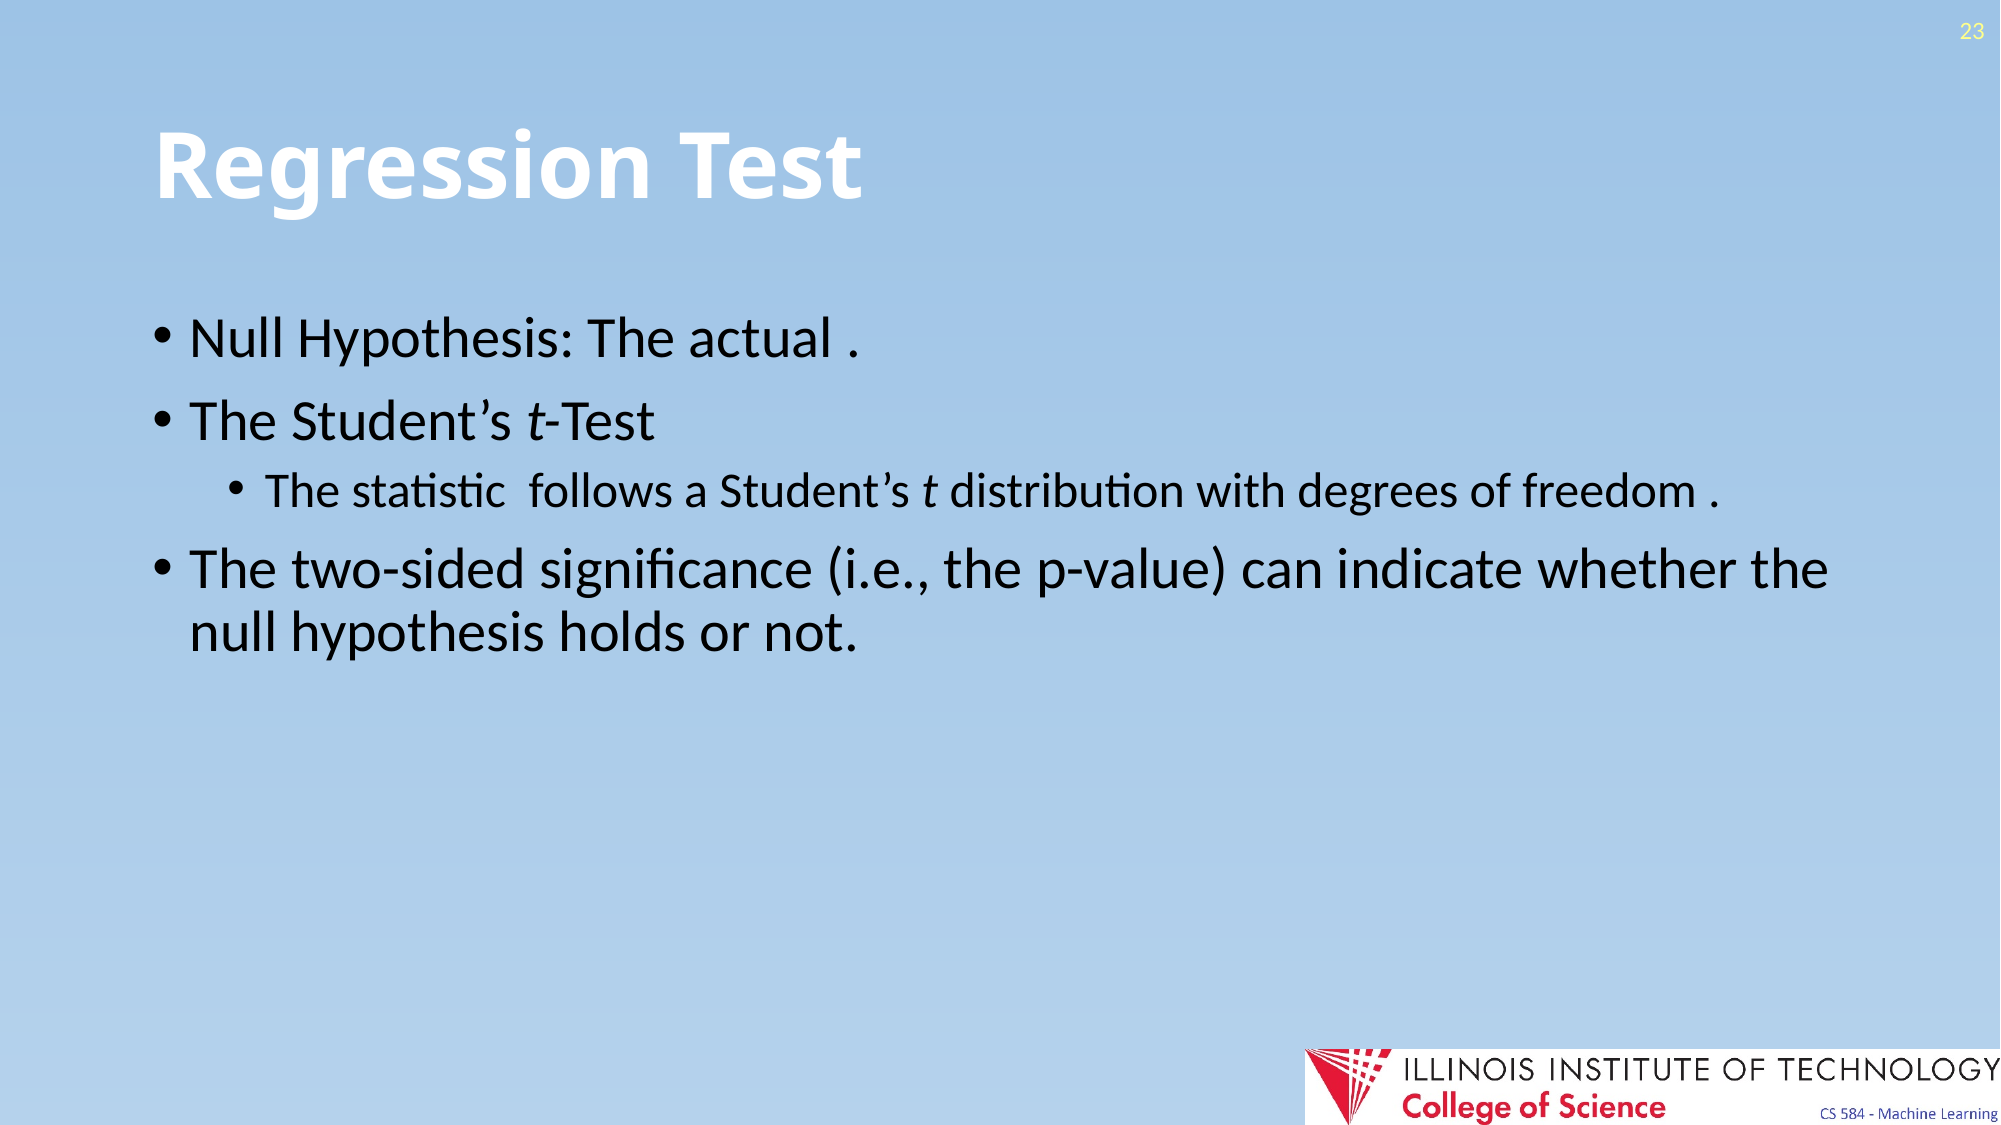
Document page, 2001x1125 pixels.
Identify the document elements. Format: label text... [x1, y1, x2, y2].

slide_number 23 [1550, 0, 2000, 60]
picture [1305, 1049, 2000, 1125]
title Regression Test [137, 59, 1863, 278]
